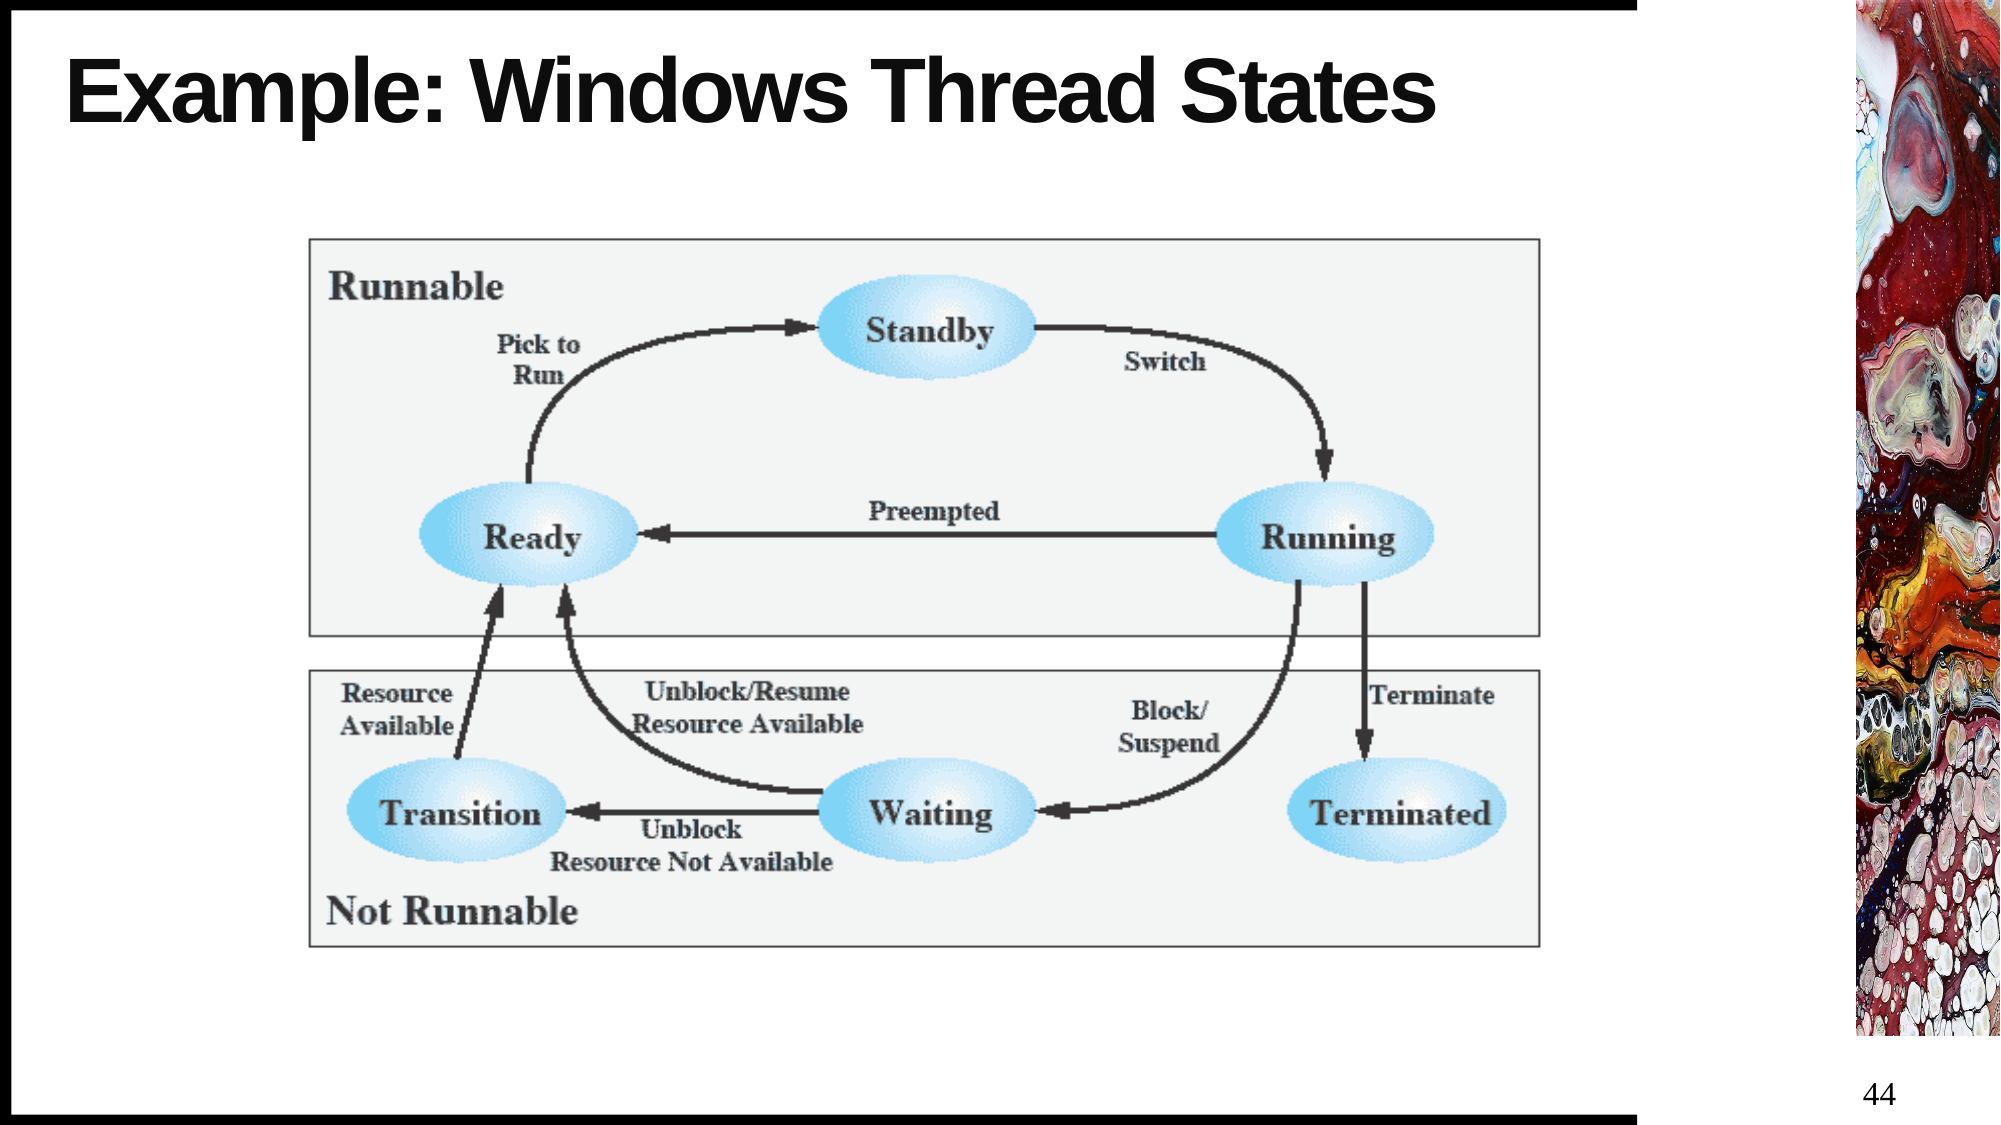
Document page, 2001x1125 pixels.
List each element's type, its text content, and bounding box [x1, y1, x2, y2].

picture [1856, 0, 2000, 1036]
title Example: Windows Thread States [64, 37, 1573, 149]
slide_number 44 [1856, 1069, 1903, 1115]
picture [259, 212, 1573, 985]
